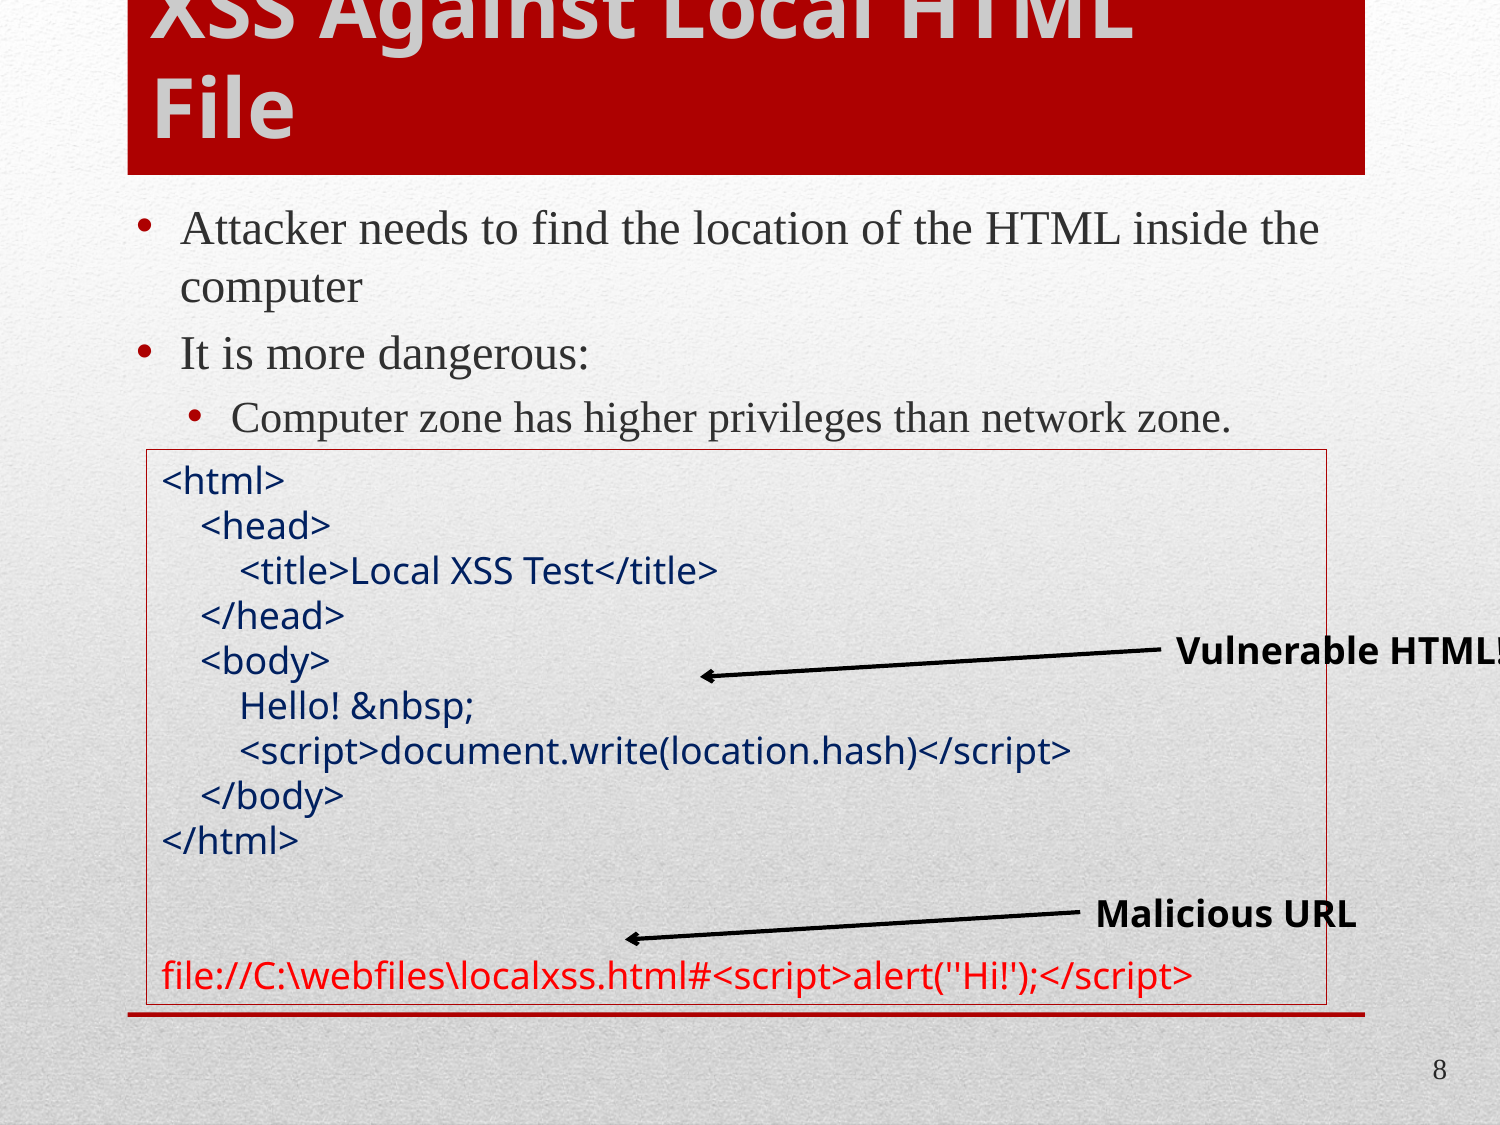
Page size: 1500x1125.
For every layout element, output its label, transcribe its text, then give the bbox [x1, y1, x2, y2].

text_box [699, 648, 1164, 678]
text_box <html> <head> <title>Local XSS Test</title> </head> <body> Hello! &nbsp; <script>document.write(location.hash)</script> </body> </html> file://C:\webfiles\localxss.html#<script>alert(''Hi!');</script> [146, 449, 1327, 1005]
text_box Vulnerable HTML! [1161, 619, 1500, 680]
list Attacker needs to find the location of the HTML inside the computer It is more dangerous: Computer zone has higher privileges than network zone. [121, 187, 1359, 450]
slide_number 8 [1337, 1037, 1463, 1098]
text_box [624, 911, 1089, 941]
text_box Malicious URL [1080, 882, 1373, 942]
title XSS Against Local HTML File [135, 0, 1248, 163]
